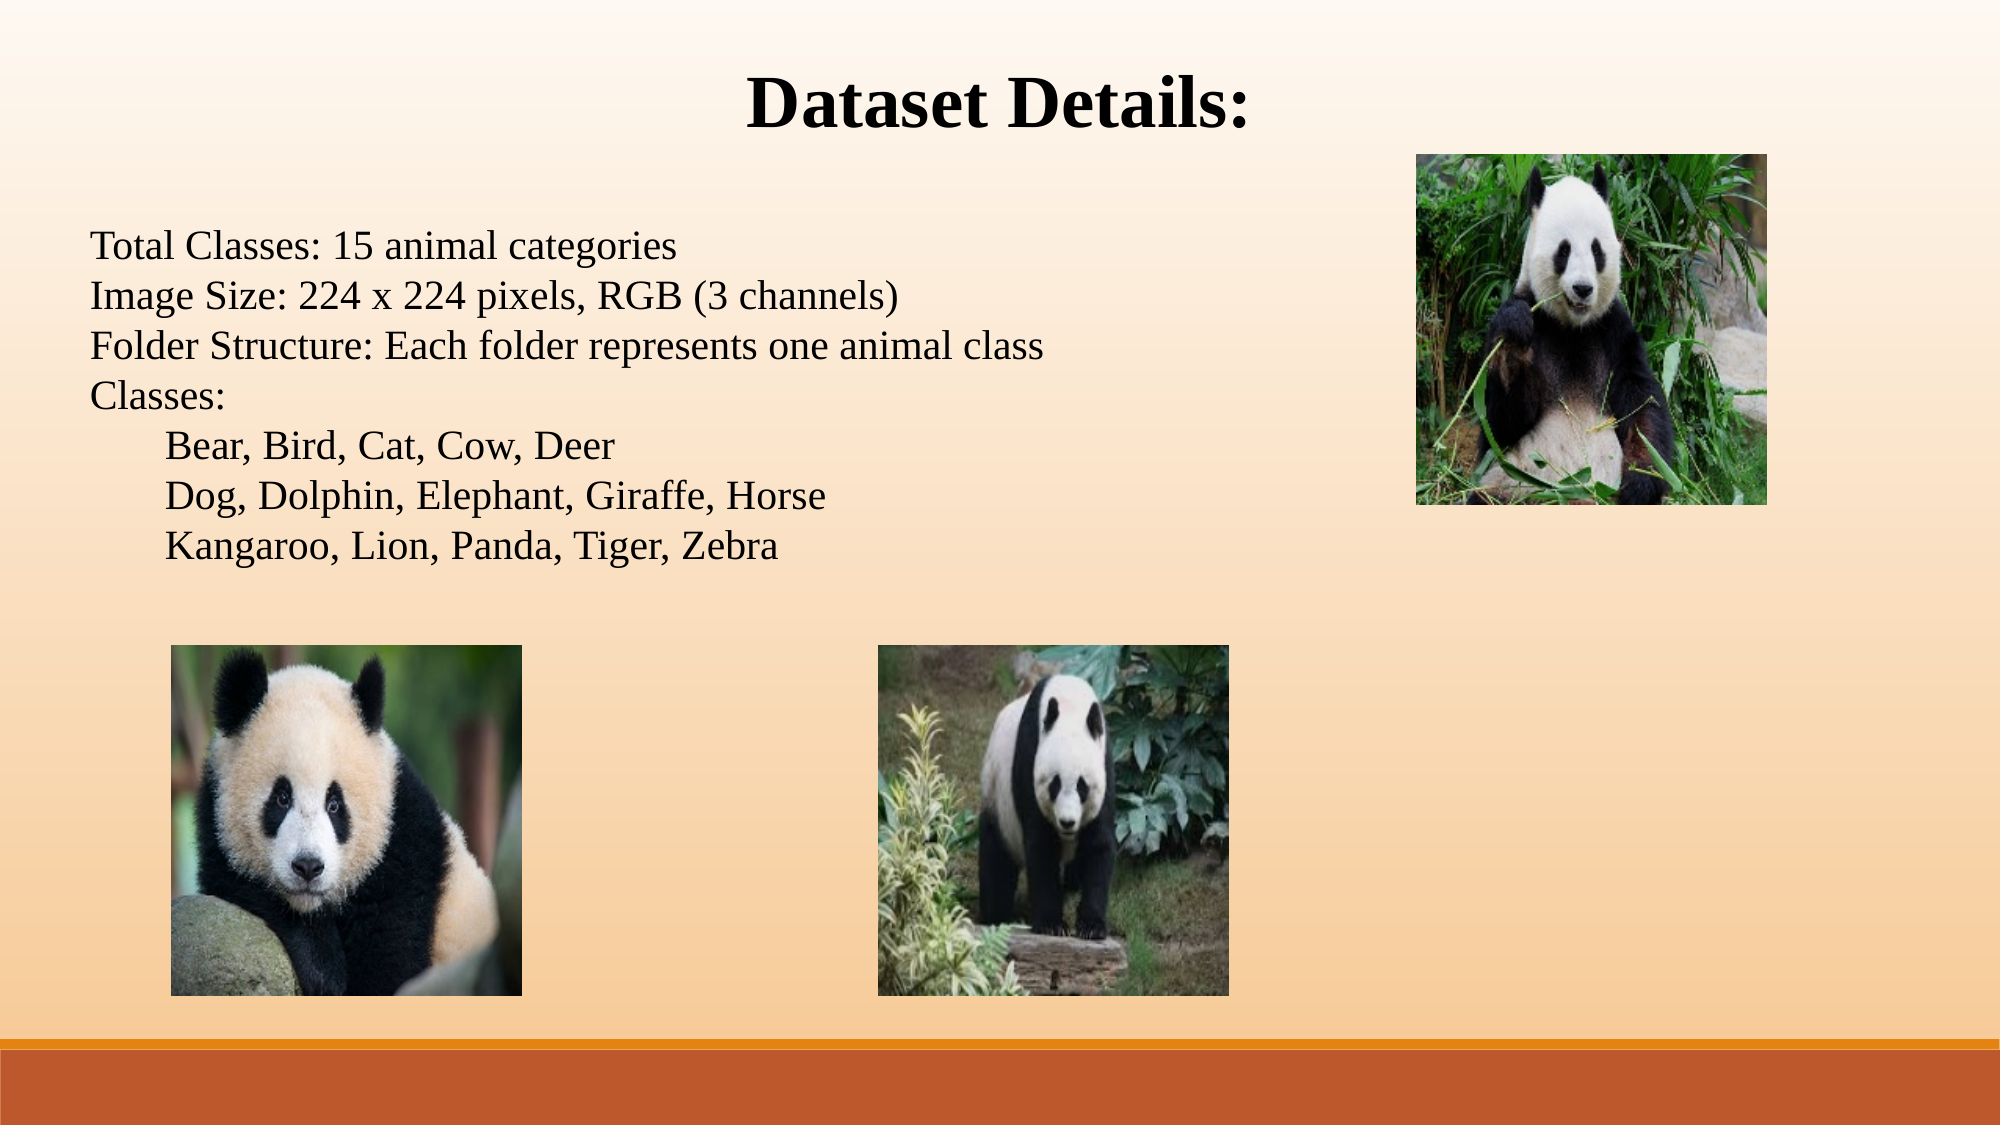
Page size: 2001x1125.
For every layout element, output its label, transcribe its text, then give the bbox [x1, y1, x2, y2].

text_box Dataset Details: Total Classes: 15 animal categories Image Size: 224 x 224 pixels, RGB (3 channels) Folder Structure: Each folder represents one animal class Classes: Bear, Bird, Cat, Cow, Deer Dog, Dolphin, Elephant, Giraffe, Horse Kangaroo, Lion, Panda, Tiger, Zebra [0, 0, 2000, 620]
picture [877, 645, 1229, 997]
picture [1416, 154, 1768, 506]
picture [170, 645, 522, 997]
